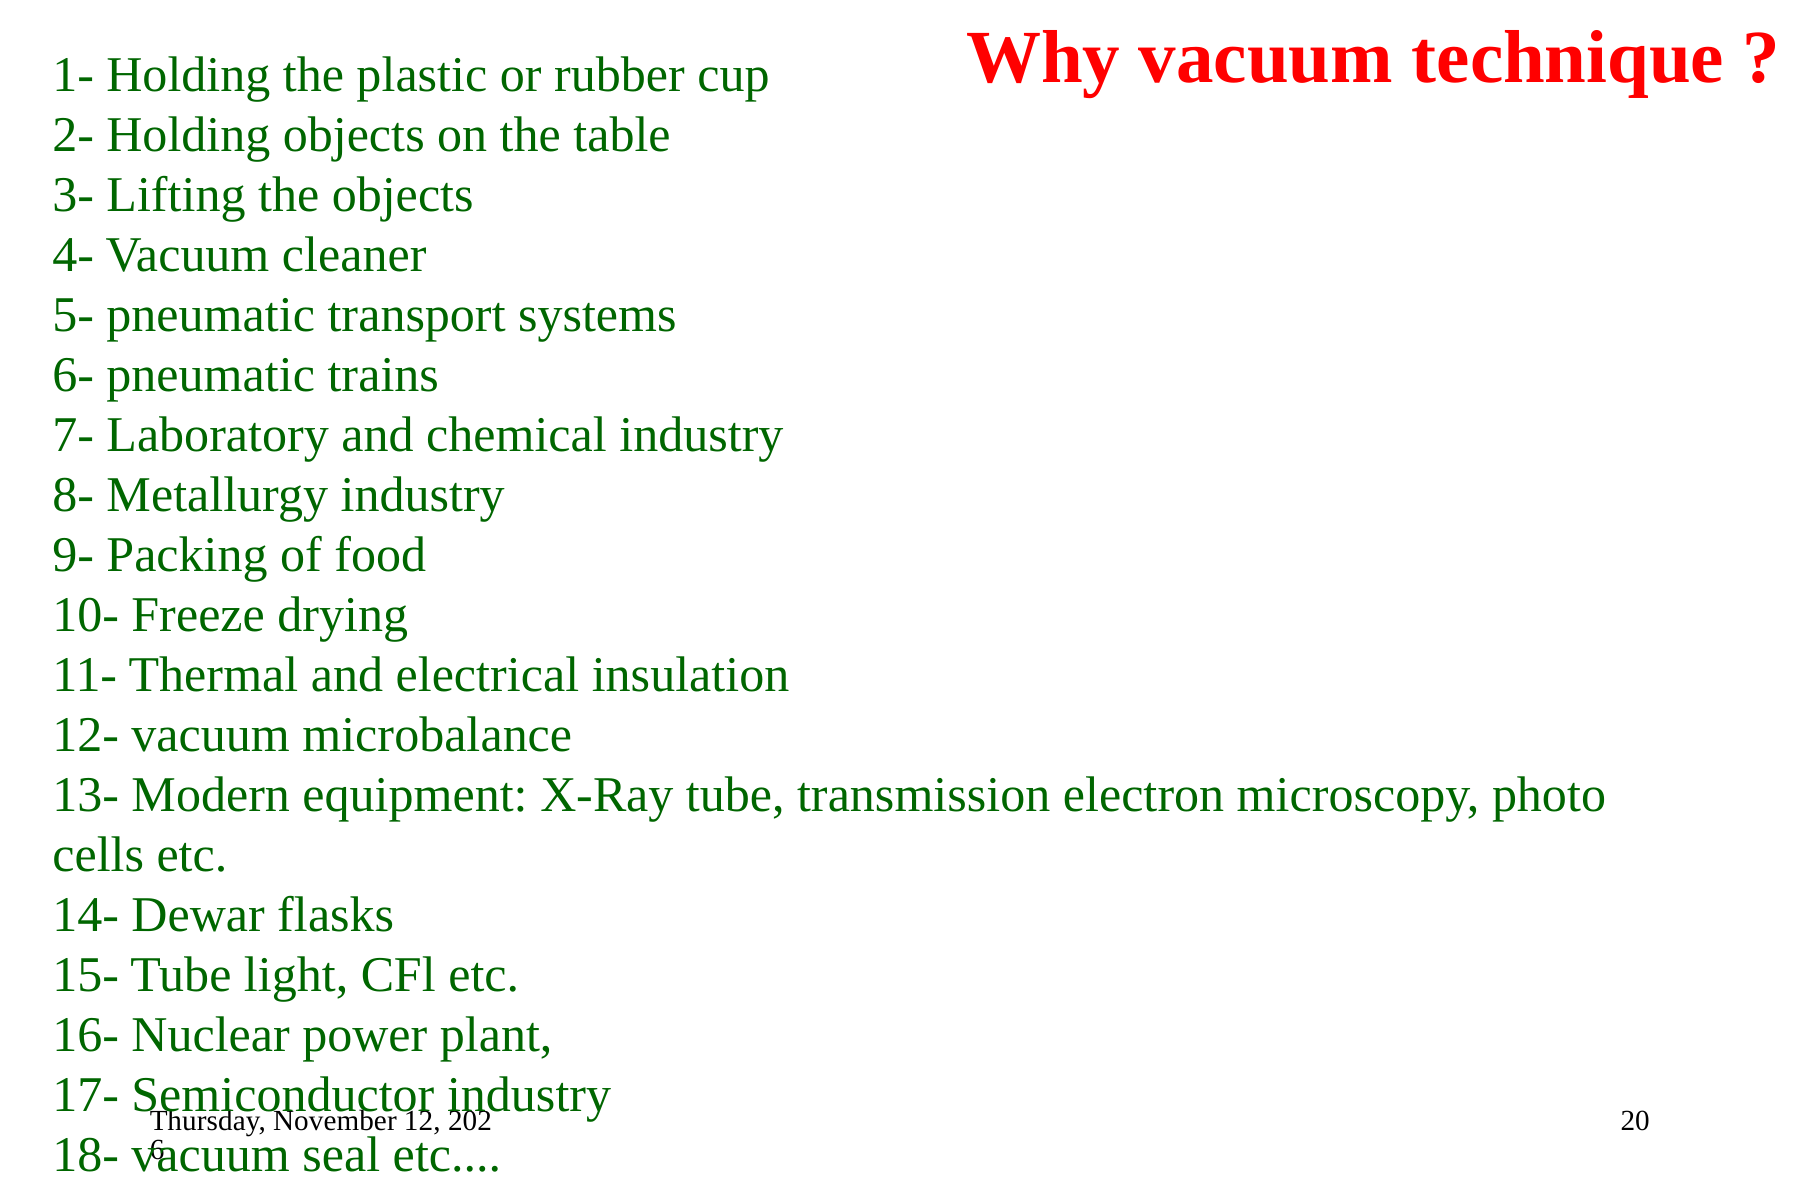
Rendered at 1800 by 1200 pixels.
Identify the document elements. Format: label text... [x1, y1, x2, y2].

slide_number 20 [1625, 1092, 1666, 1174]
text_box 1- Holding the plastic or rubber cup 2- Holding objects on the table 3- Lifting the objects 4- Vacuum cleaner 5- pneumatic transport systems 6- pneumatic trains 7- Laboratory and chemical industry 8- Metallurgy industry 9- Packing of food 10- Freeze drying 11- Thermal and electrical insulation 12- vacuum microbalance 13- Modern equipment: X-Ray tube, transmission electron microscopy, photo cells etc. 14- Dewar flasks 15- Tube light, CFl etc. 16- Nuclear power plant, 17- Semiconductor industry 18- vacuum seal etc.... [37, 33, 1625, 1189]
text_box Why vacuum technique ? [951, 0, 1796, 105]
